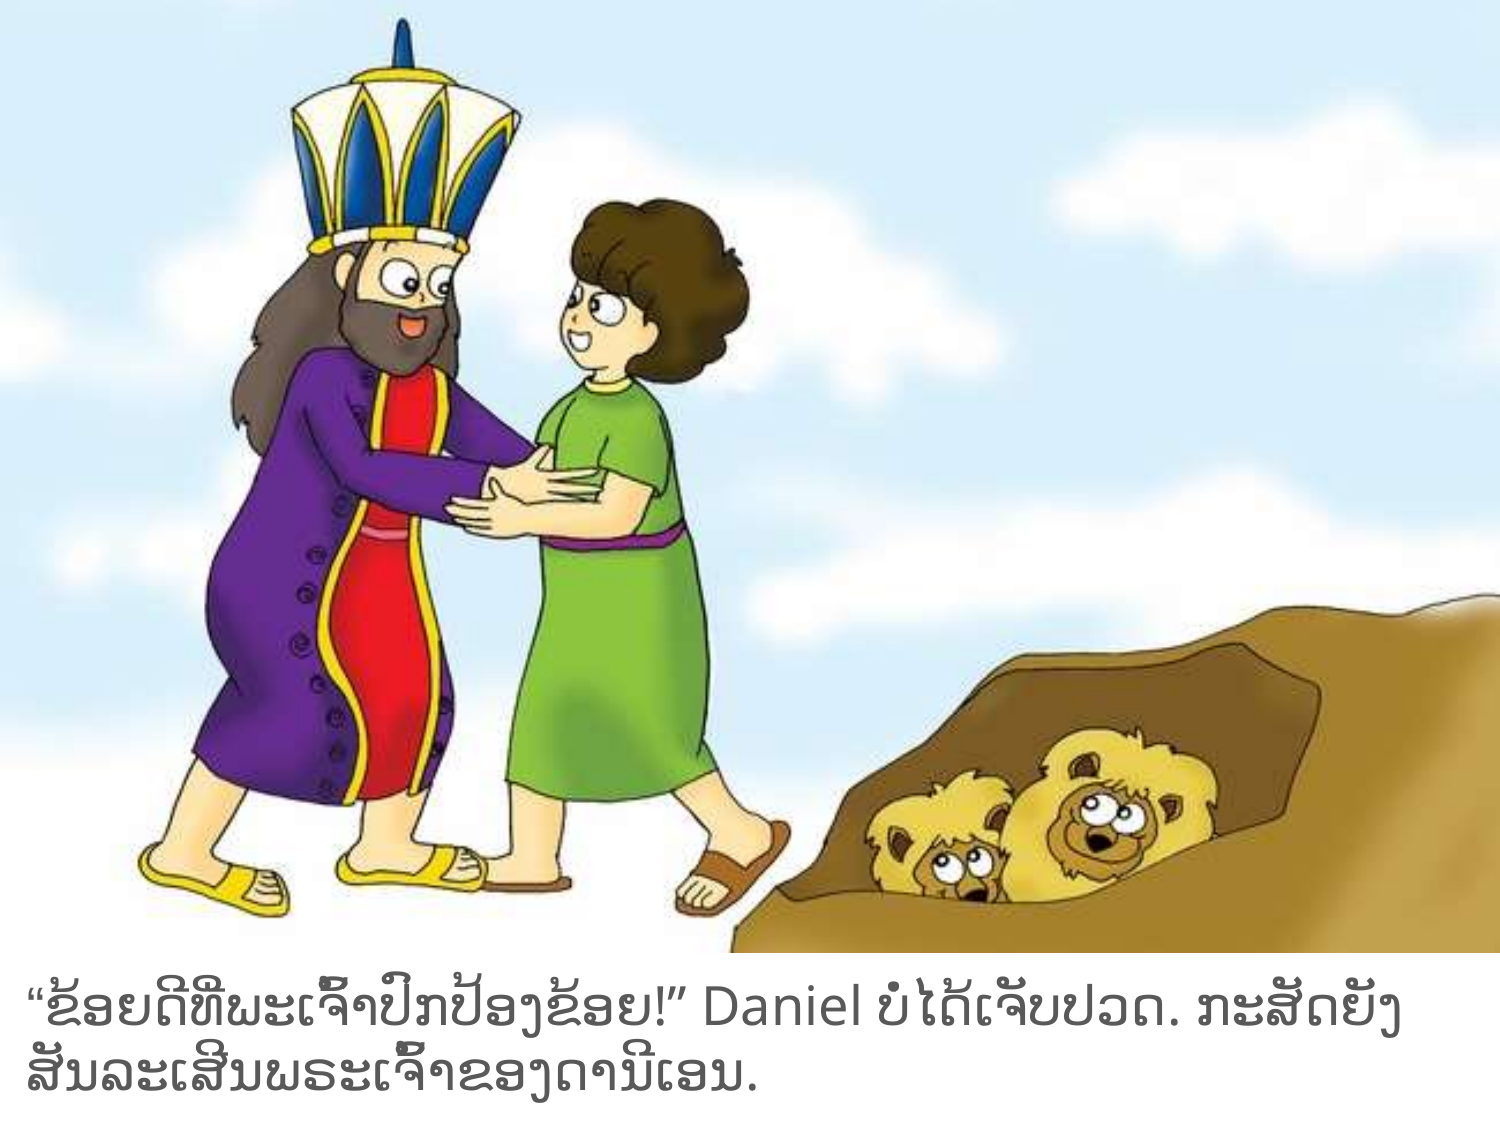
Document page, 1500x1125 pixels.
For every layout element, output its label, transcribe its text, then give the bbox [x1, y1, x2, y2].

picture [0, 0, 1500, 953]
text_box “ຂ້ອຍ​ດີ​ທີ່​ພະເຈົ້າ​ປົກ​ປ້ອງ​ຂ້ອຍ!” Daniel ບໍ່​ໄດ້​ເຈັບ​ປວດ. ກະສັດຍັງສັນລະເສີນພຣະເຈົ້າຂອງດານີເອນ. [11, 964, 1498, 1109]
